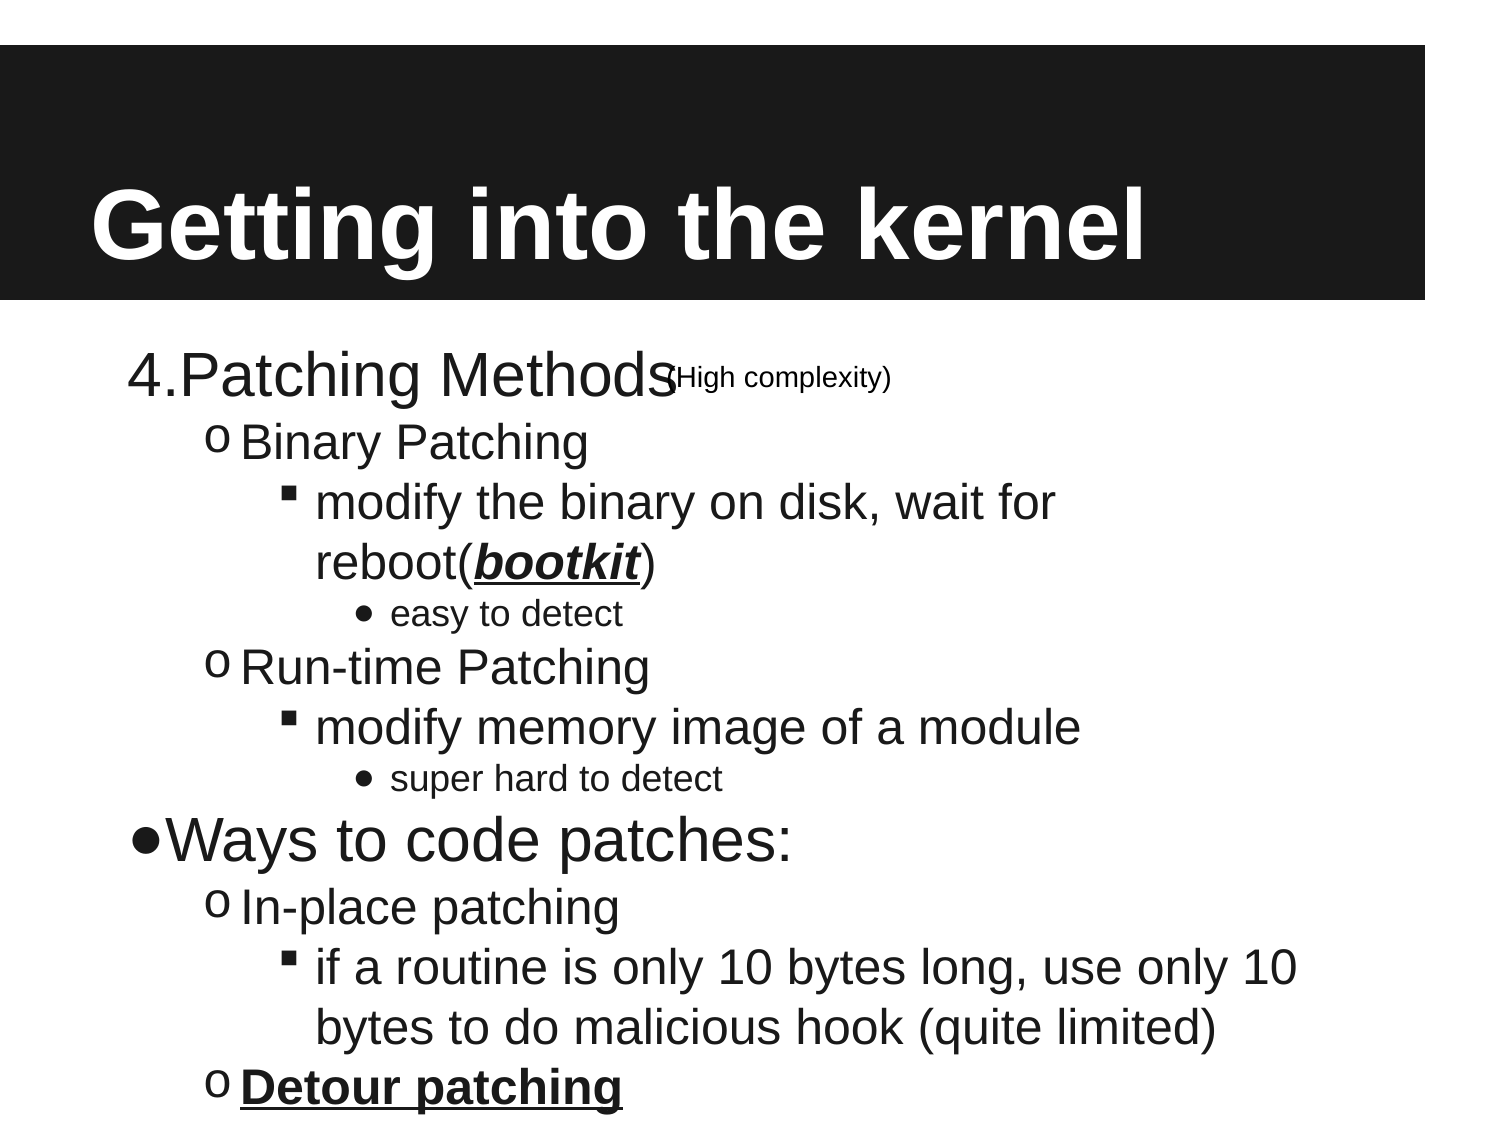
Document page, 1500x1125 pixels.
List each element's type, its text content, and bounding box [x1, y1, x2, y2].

text_box (High complexity) [650, 343, 1373, 434]
list Patching Methods Binary Patching modify the binary on disk, wait for reboot(bootkit) easy to detect Run-time Patching modify memory image of a module super hard to detect Ways to code patches: In-place patching if a routine is only 10 bytes long, use only 10 bytes to do malicious hook (quite limited) Detour patching prologue & epilogue detours [75, 319, 1425, 1078]
title Getting into the kernel [75, 45, 1425, 295]
